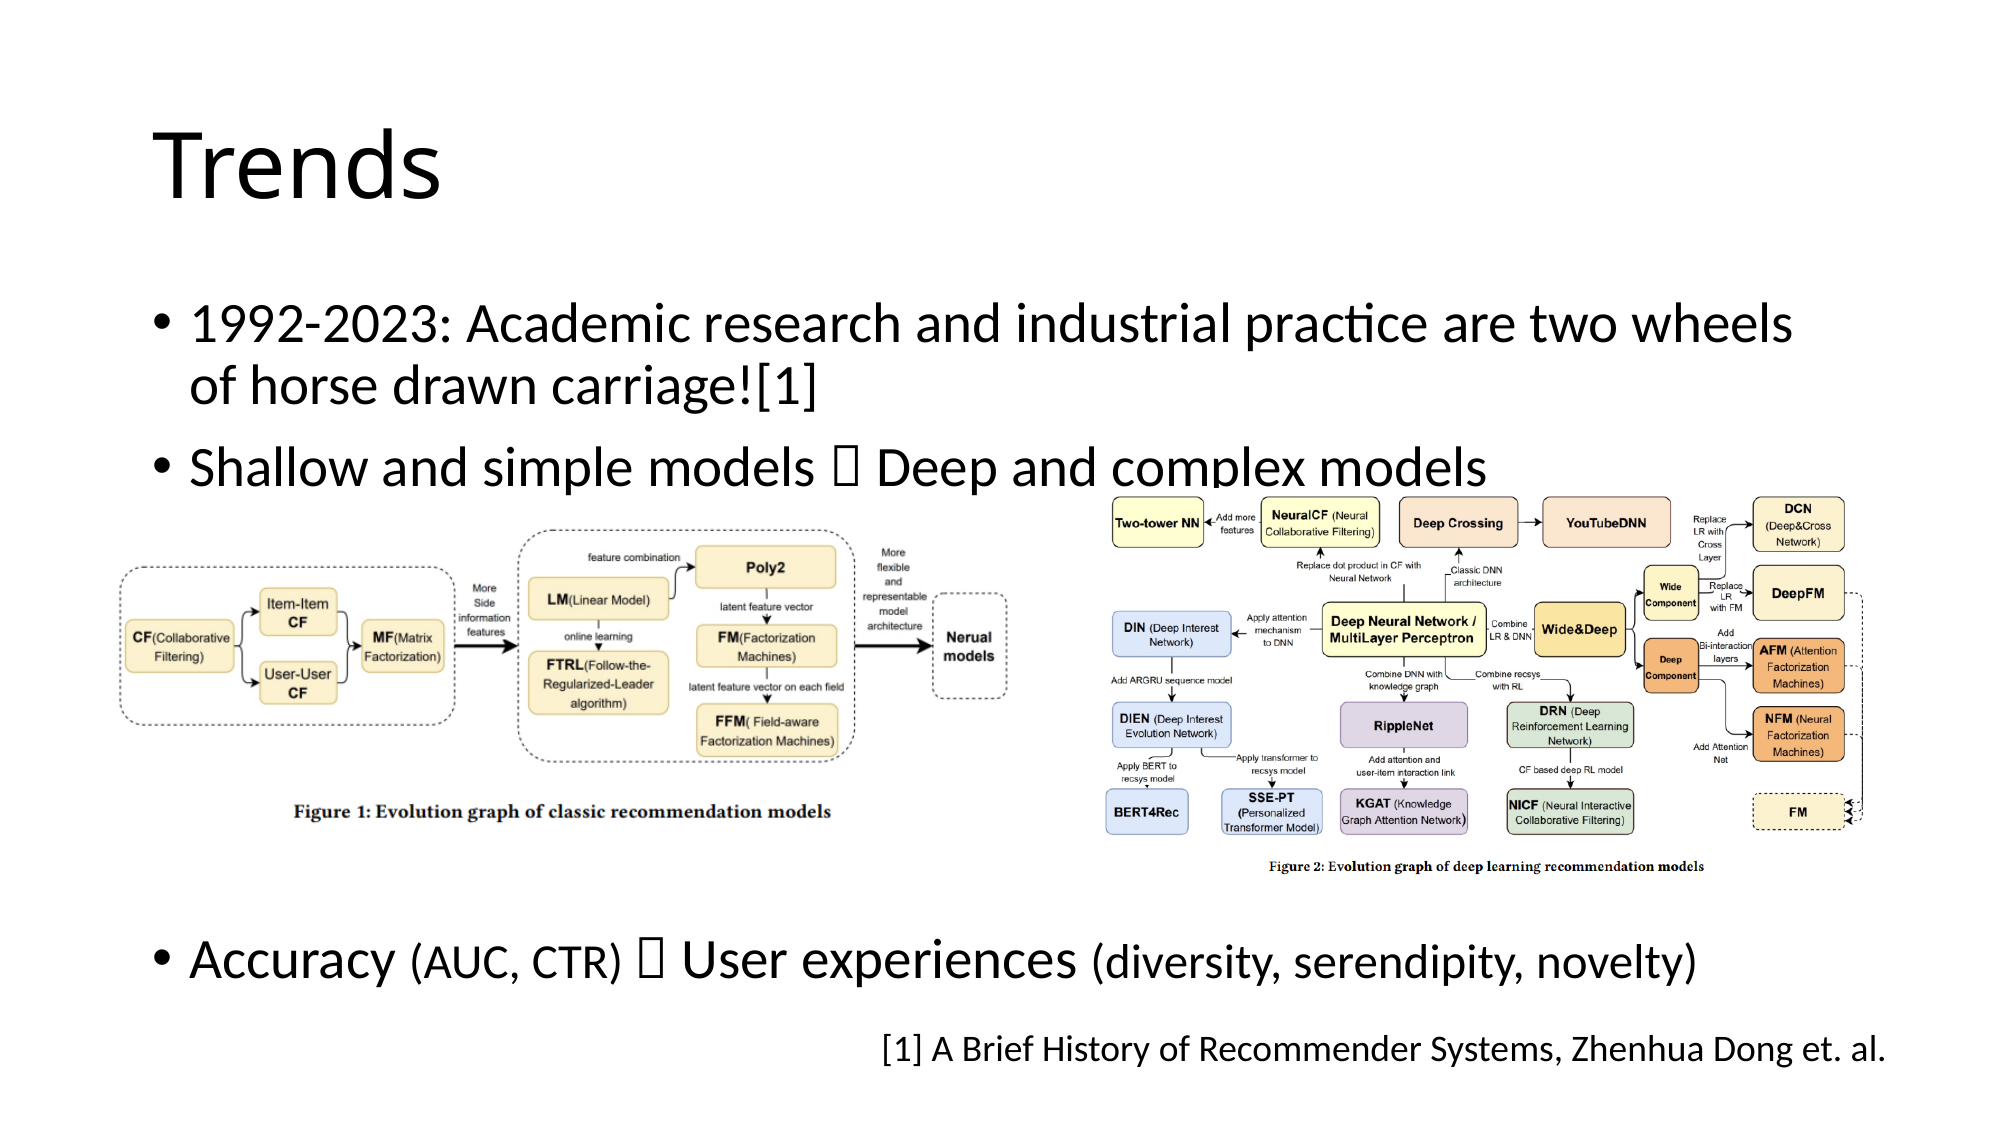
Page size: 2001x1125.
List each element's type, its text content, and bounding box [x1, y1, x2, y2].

title Trends [137, 59, 1863, 278]
list 1992-2023: Academic research and industrial practice are two wheels of horse drawn carriage![1] Shallow and simple models  Deep and complex models Accuracy (AUC, CTR)  User experiences (diversity, serendipity, novelty) [137, 286, 1863, 1000]
picture [1097, 488, 1879, 880]
text_box [1] A Brief History of Recommender Systems, Zhenhua Dong et. al. [866, 1016, 1903, 1077]
picture [96, 504, 1022, 839]
